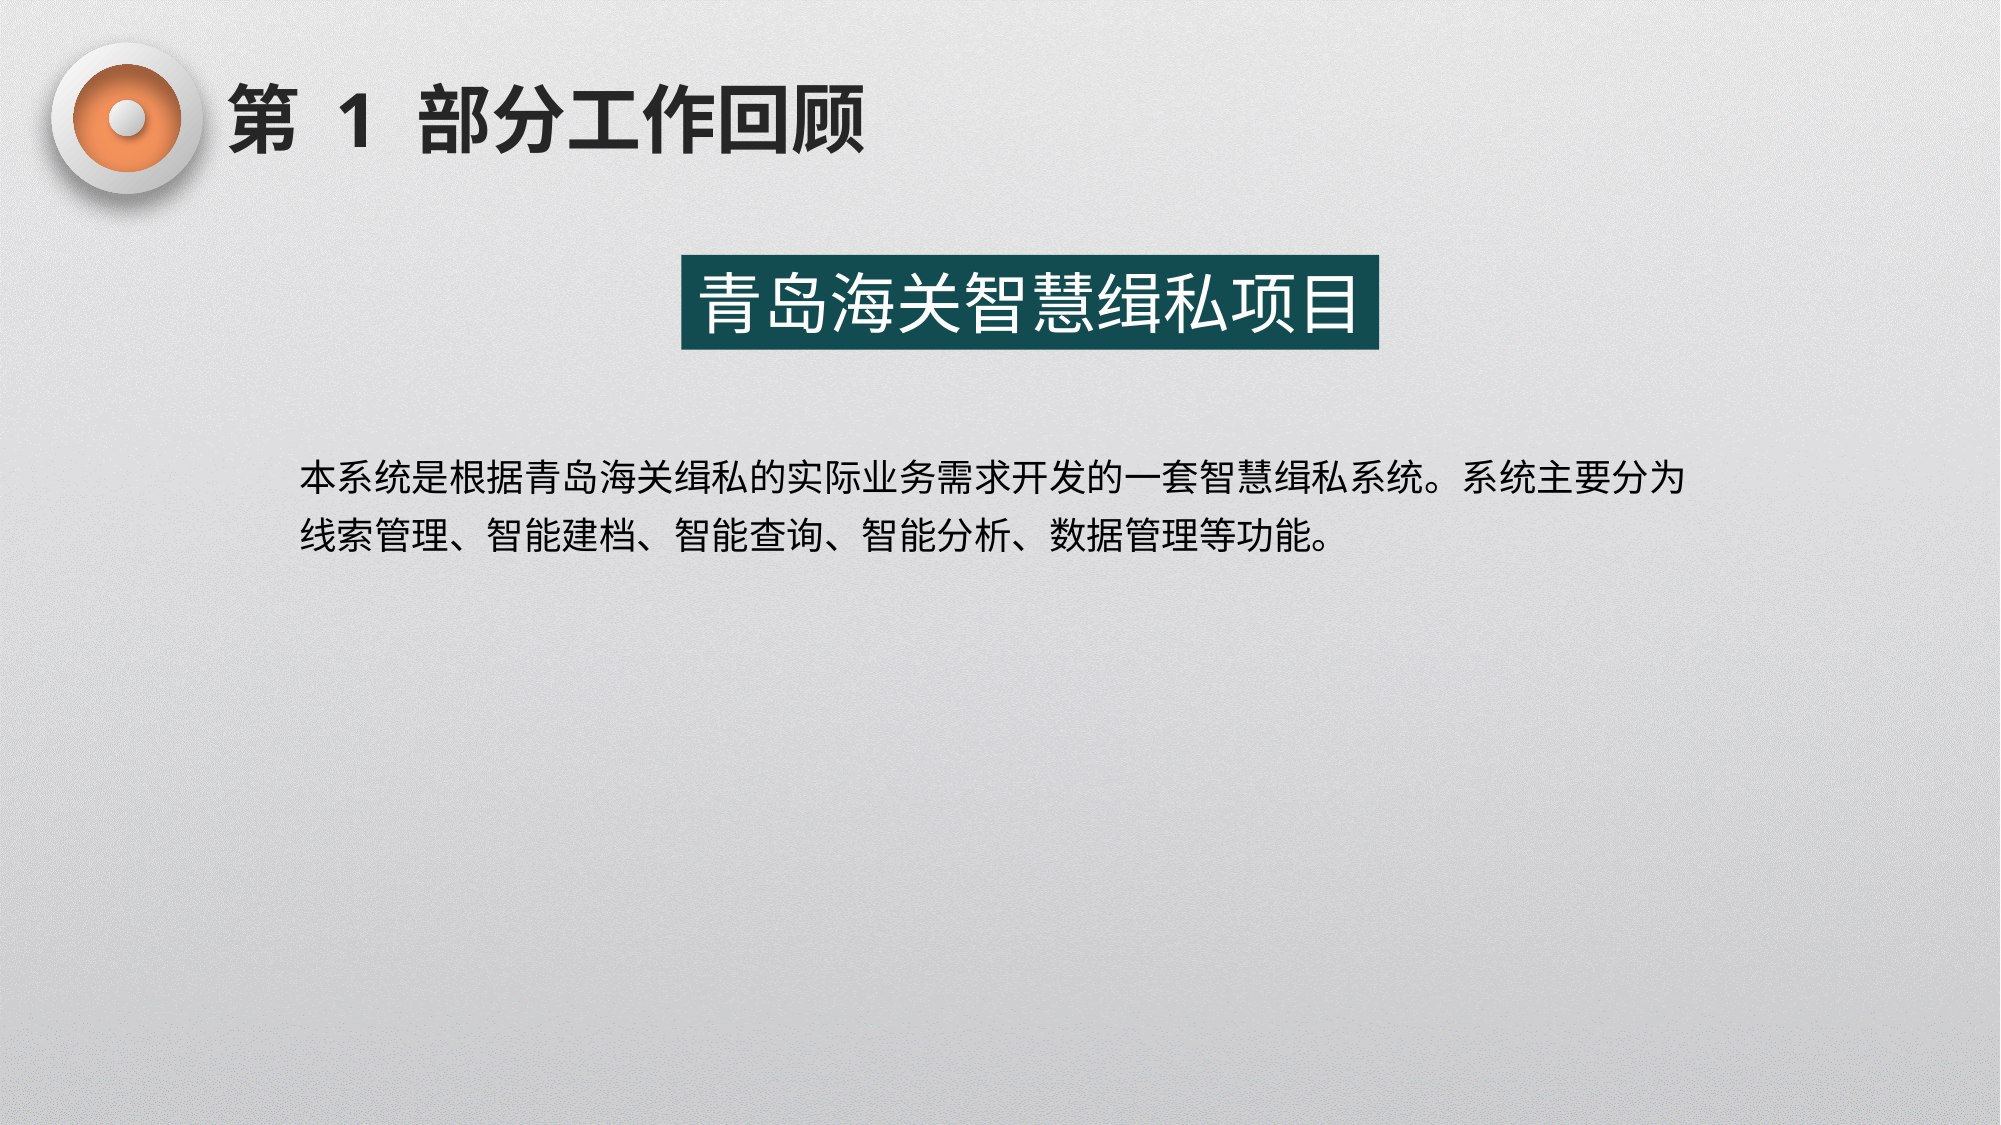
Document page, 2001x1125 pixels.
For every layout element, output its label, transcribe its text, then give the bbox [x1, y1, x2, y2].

text_box 青岛海关智慧缉私项目 [681, 254, 1380, 350]
picture [0, 0, 2001, 1125]
list 第 1 部分工作回顾 [210, 75, 987, 173]
text_box 本系统是根据青岛海关缉私的实际业务需求开发的一套智慧缉私系统。系统主要分为线索管理、智能建档、智能查询、智能分析、数据管理等功能。 [284, 432, 1716, 565]
